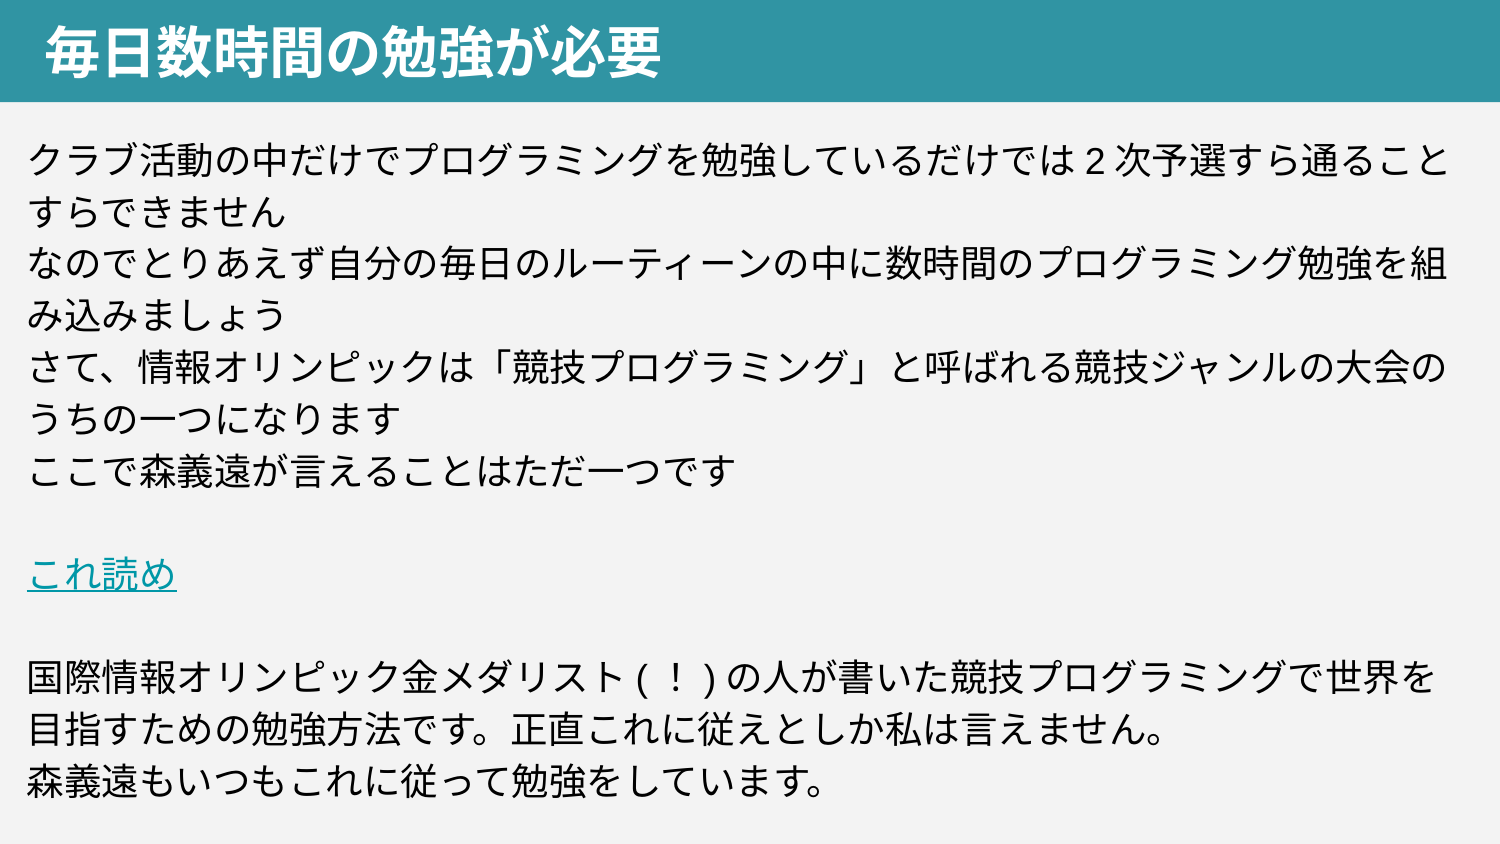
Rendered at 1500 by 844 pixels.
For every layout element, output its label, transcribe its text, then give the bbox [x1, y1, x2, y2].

text_box 毎日数時間の勉強が必要 [0, 0, 1500, 103]
text_box クラブ活動の中だけでプログラミングを勉強しているだけでは2次予選すら通ることすらできません なのでとりあえず自分の毎日のルーティーンの中に数時間のプログラミング勉強を組み込みましょう さて、情報オリンピックは「競技プログラミング」と呼ばれる競技ジャンルの大会のうちの一つになります ここで森義遠が言えることはただ一つです これ読め 国際情報オリンピック金メダリスト(！)の人が書いた競技プログラミングで世界を目指すための勉強方法です。正直これに従えとしか私は言えません。 森義遠もいつもこれに従って勉強をしています。 [11, 115, 1489, 818]
